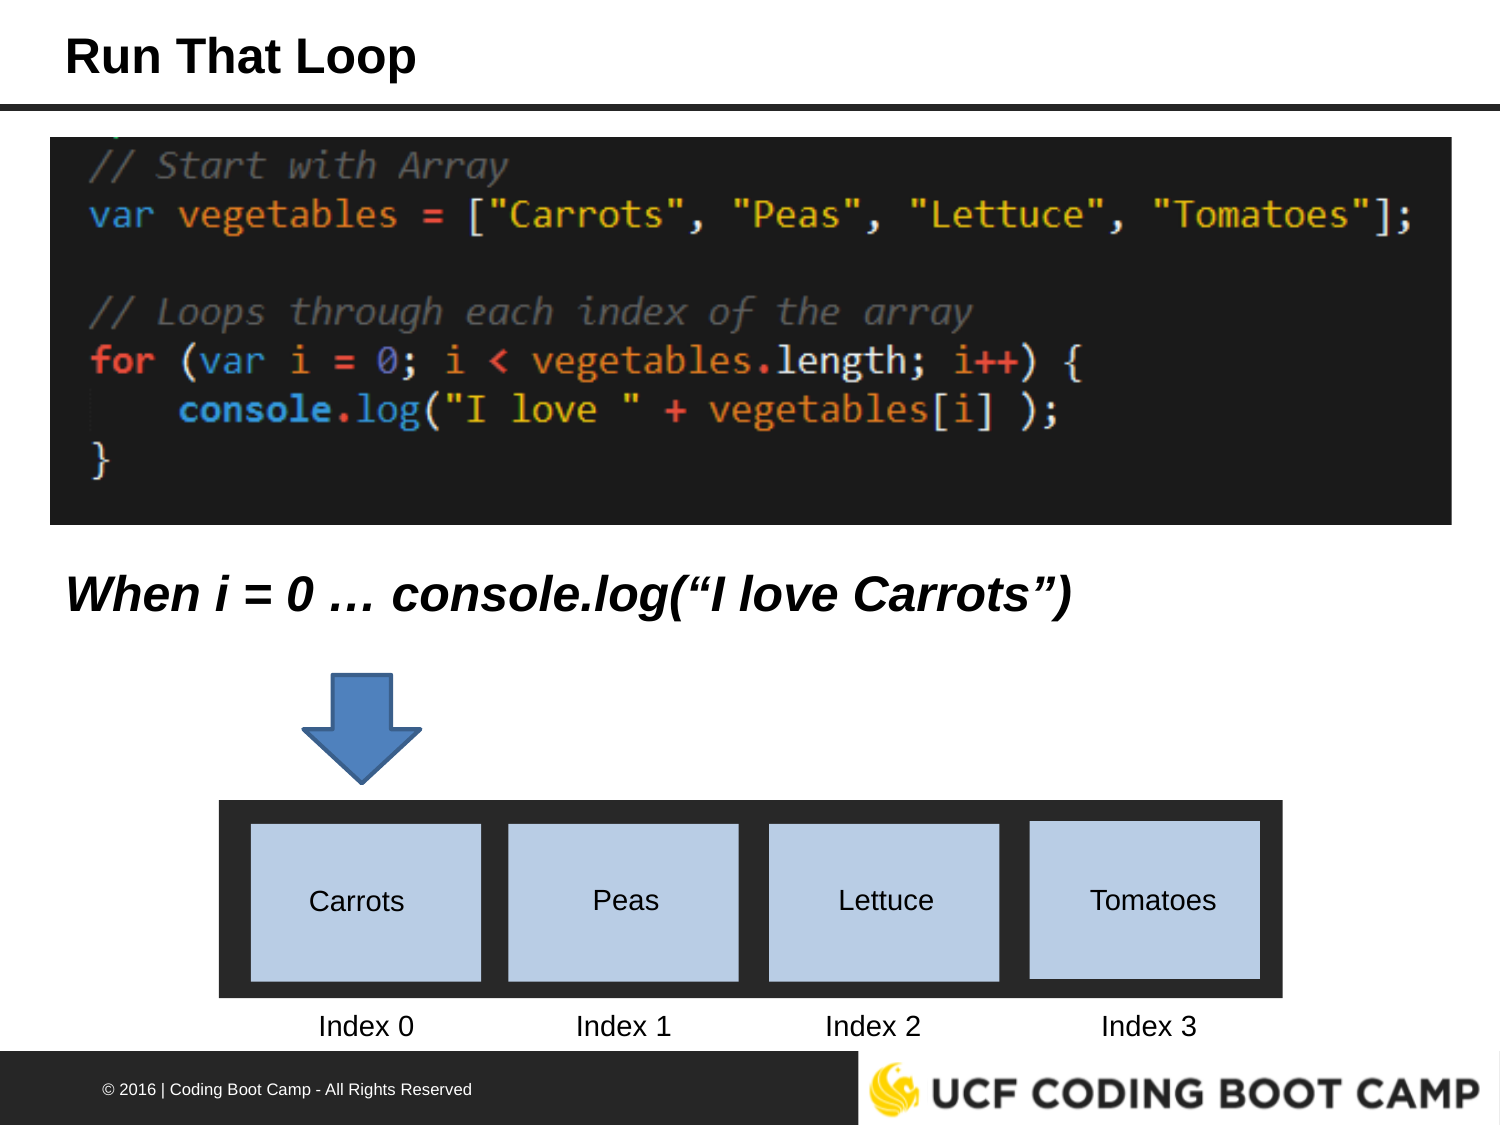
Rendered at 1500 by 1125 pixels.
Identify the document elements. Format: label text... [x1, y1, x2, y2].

picture [858, 1051, 1500, 1125]
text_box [218, 799, 1283, 1051]
picture [49, 137, 1452, 526]
text_box Run That Loop [49, 16, 1188, 91]
text_box [301, 672, 423, 785]
text_box When i = 0 … console.log(“I love Carrots”) [49, 548, 1113, 635]
